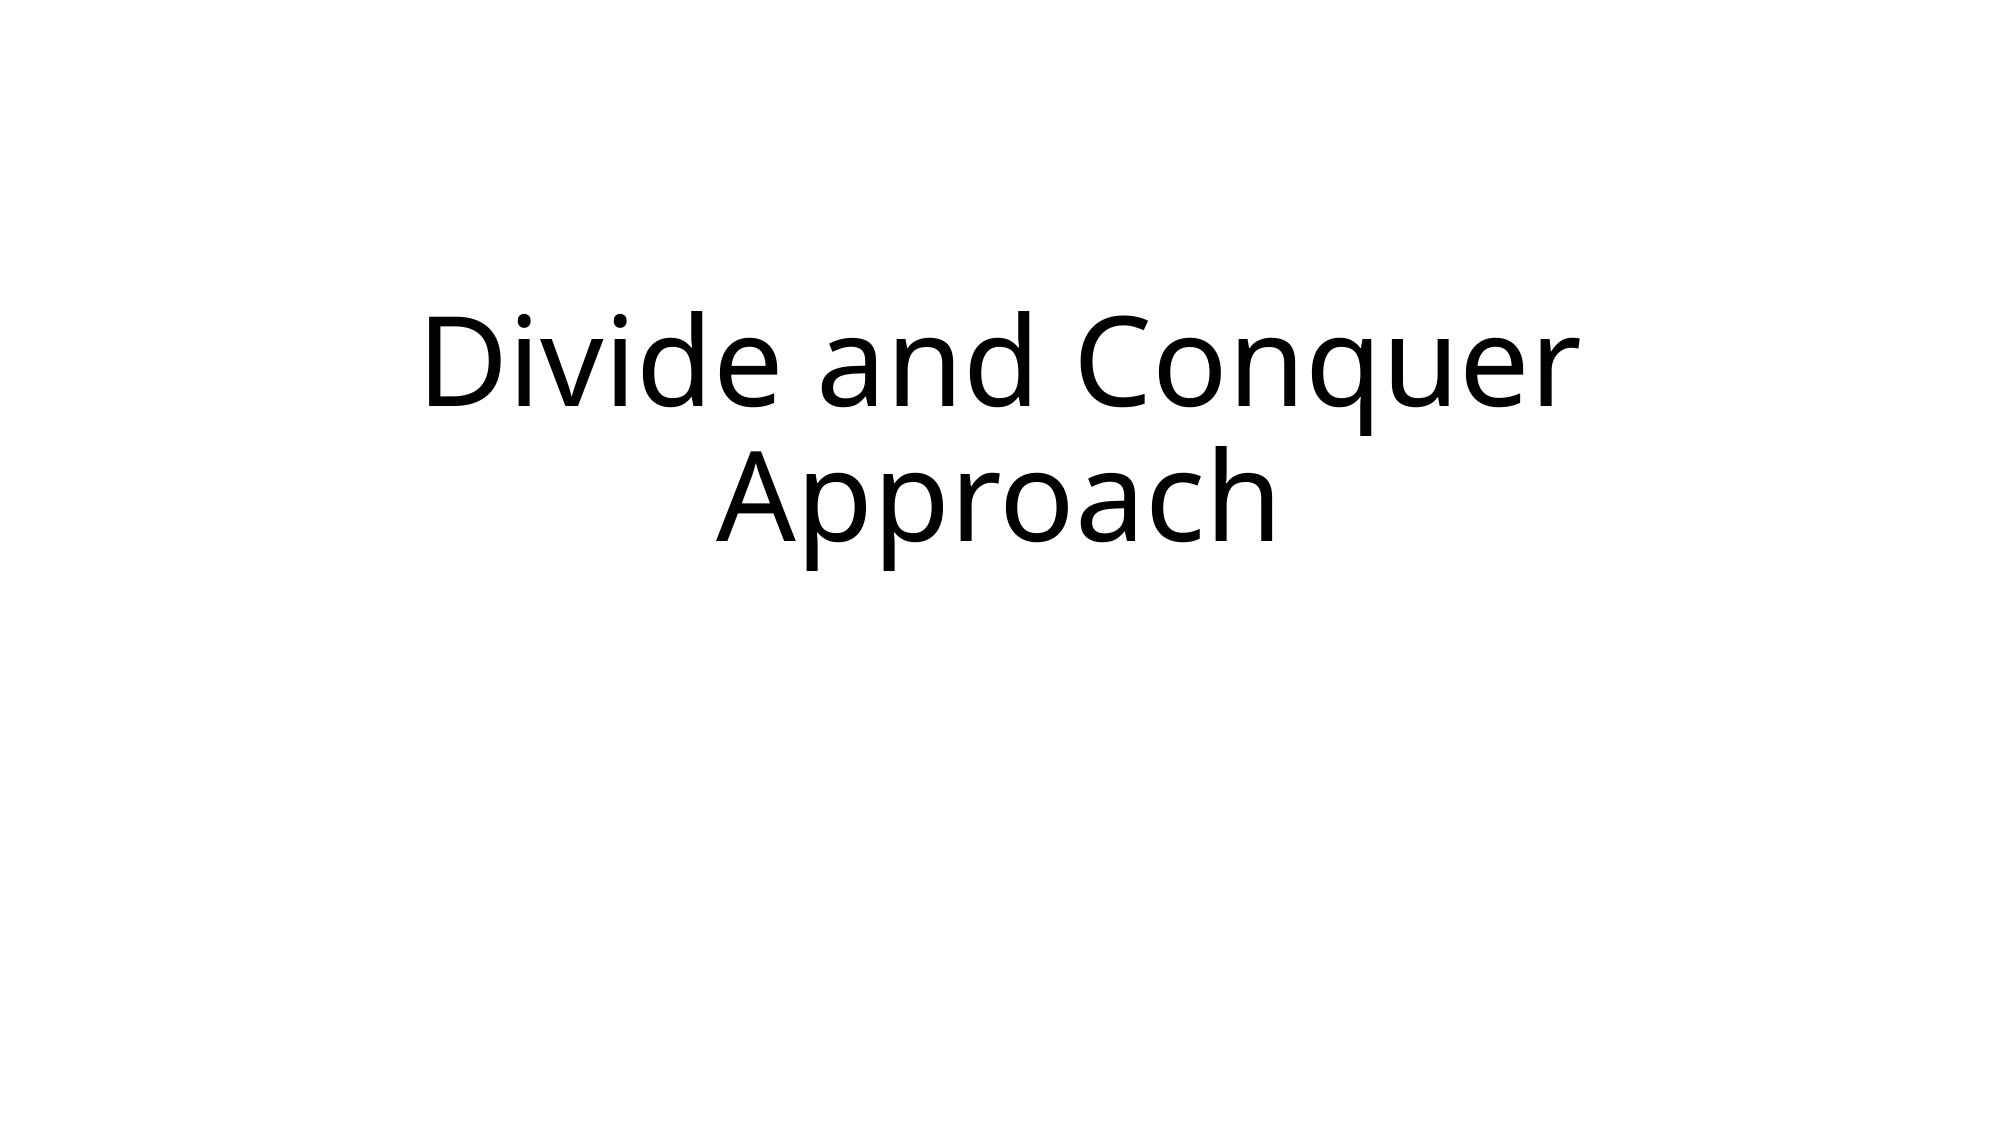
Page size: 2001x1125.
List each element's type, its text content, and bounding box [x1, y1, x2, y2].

title Divide and Conquer Approach [249, 184, 1750, 576]
